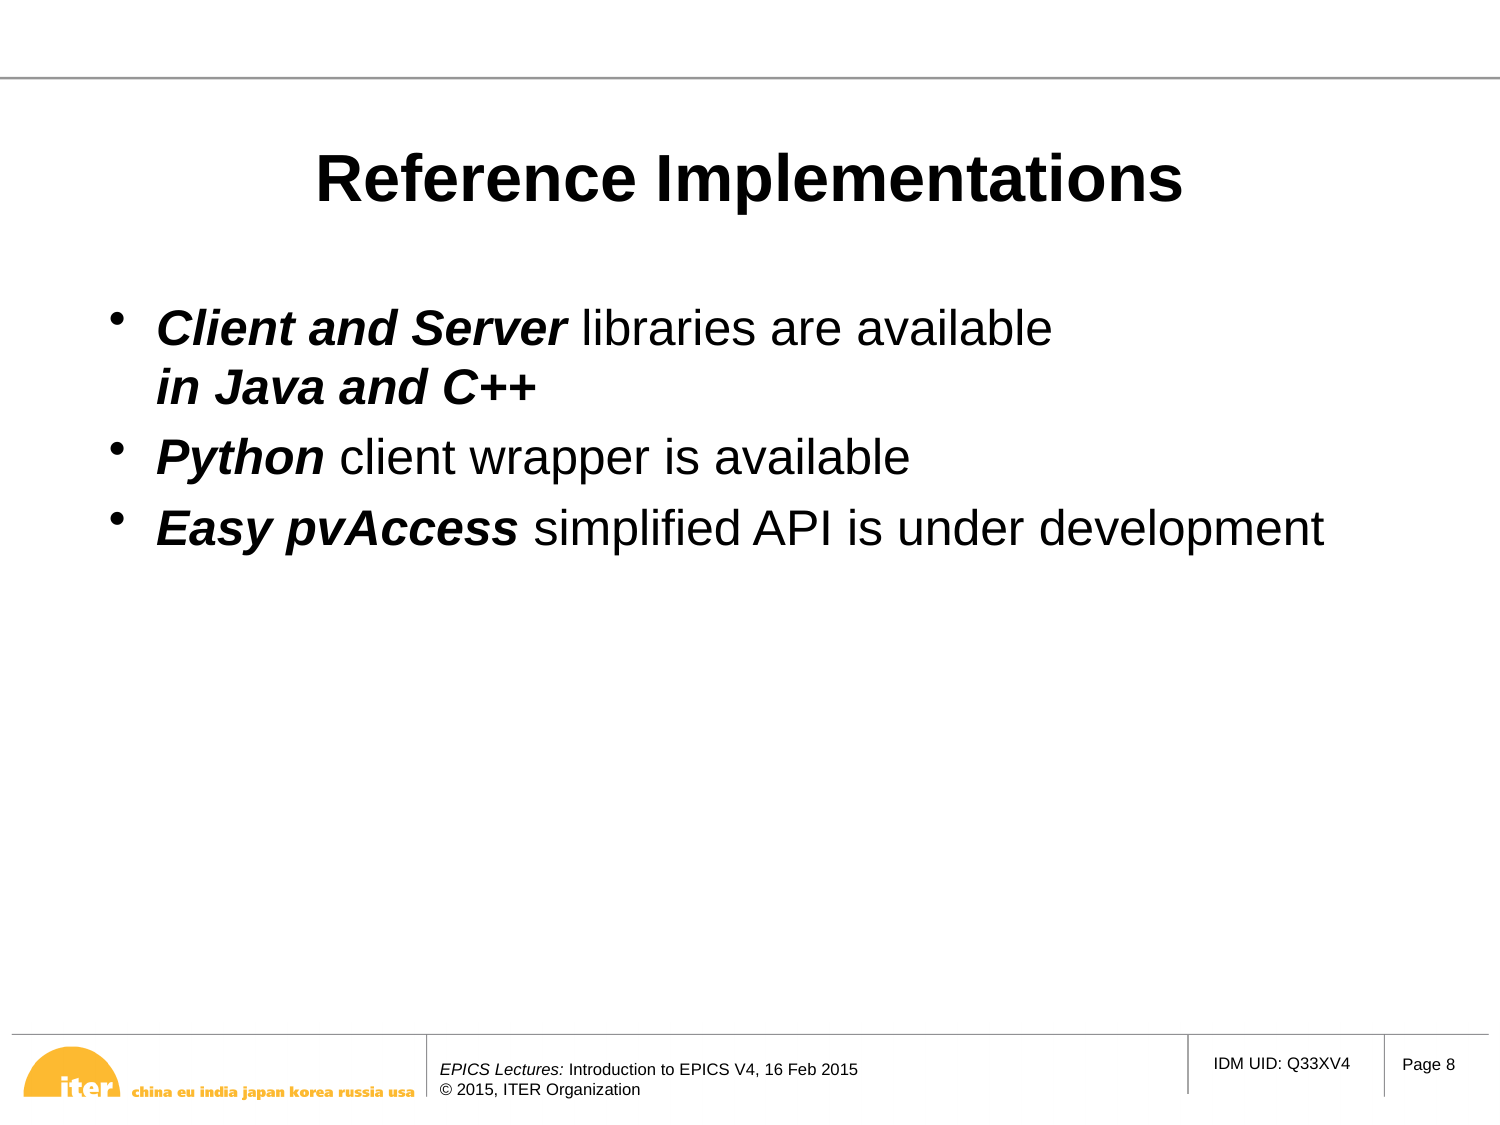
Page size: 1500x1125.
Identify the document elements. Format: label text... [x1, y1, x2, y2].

title Reference Implementations [94, 99, 1407, 250]
list Client and Server libraries are available in Java and C++ Python client wrapper is available Easy pvAccess simplified API is under development [94, 287, 1407, 976]
picture [0, 1022, 1500, 1125]
